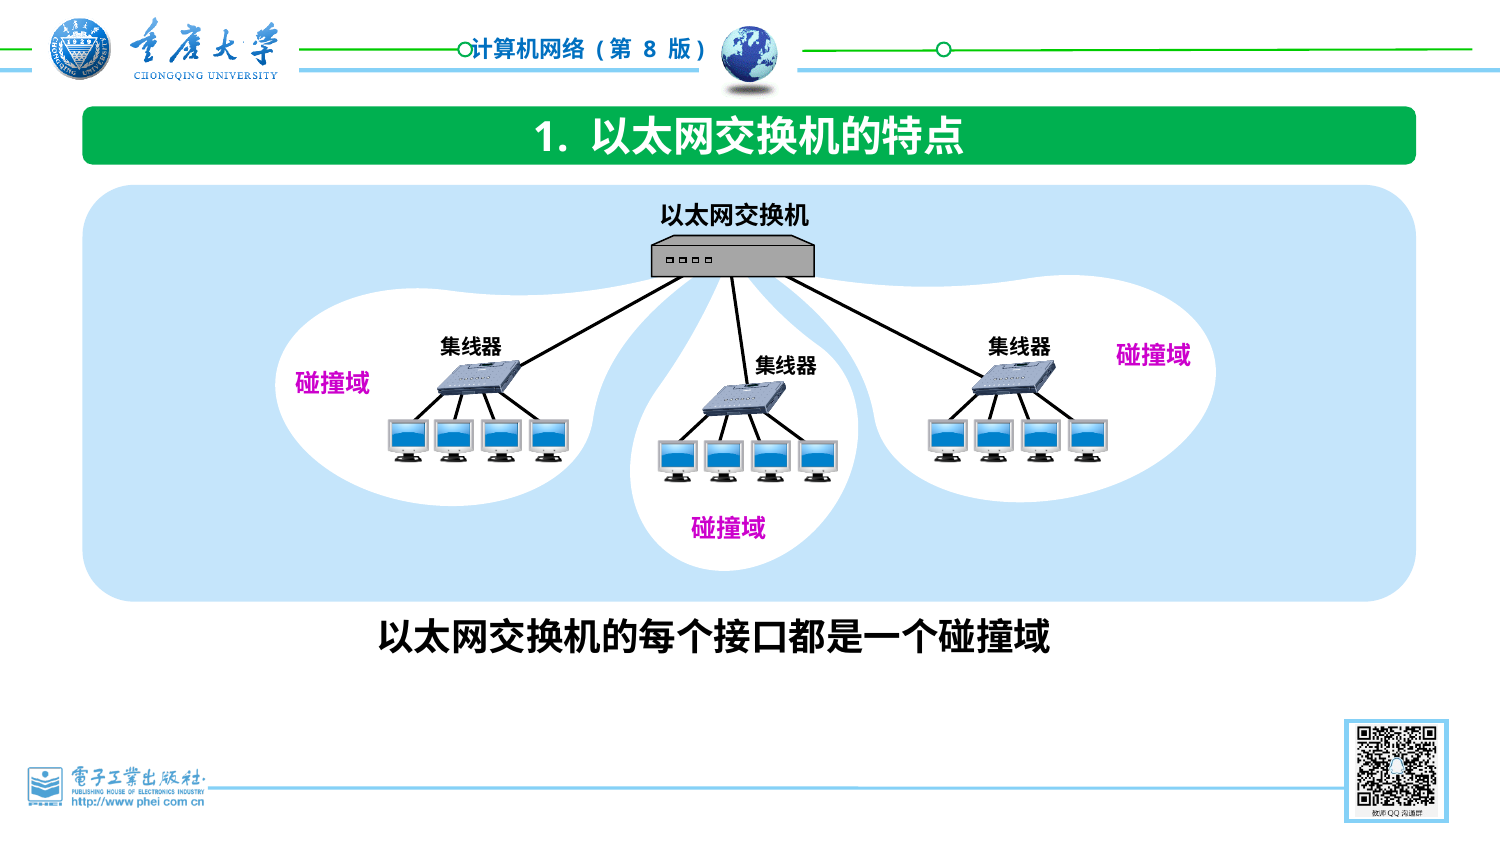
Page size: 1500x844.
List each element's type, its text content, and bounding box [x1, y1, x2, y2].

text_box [843, 266, 1111, 463]
text_box 以太网交换机 [606, 191, 862, 237]
text_box 以太网交换机的每个接口都是一个碰撞域 [321, 605, 1106, 666]
text_box [908, 334, 1218, 504]
text_box [82, 106, 518, 165]
text_box [651, 235, 815, 269]
text_box 碰撞域 [676, 505, 782, 550]
text_box 1. 以太网交换机的特点 [518, 102, 981, 168]
text_box [981, 106, 1417, 165]
text_box 碰撞域 [1115, 332, 1207, 378]
text_box [273, 289, 565, 508]
picture [32, 0, 299, 91]
text_box [80, 182, 1419, 604]
picture [1355, 724, 1438, 817]
text_box 碰撞域 [280, 360, 380, 405]
text_box [1115, 278, 1206, 332]
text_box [655, 268, 846, 484]
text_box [385, 271, 651, 463]
picture [23, 764, 208, 809]
text_box [628, 471, 844, 573]
picture [719, 24, 779, 100]
